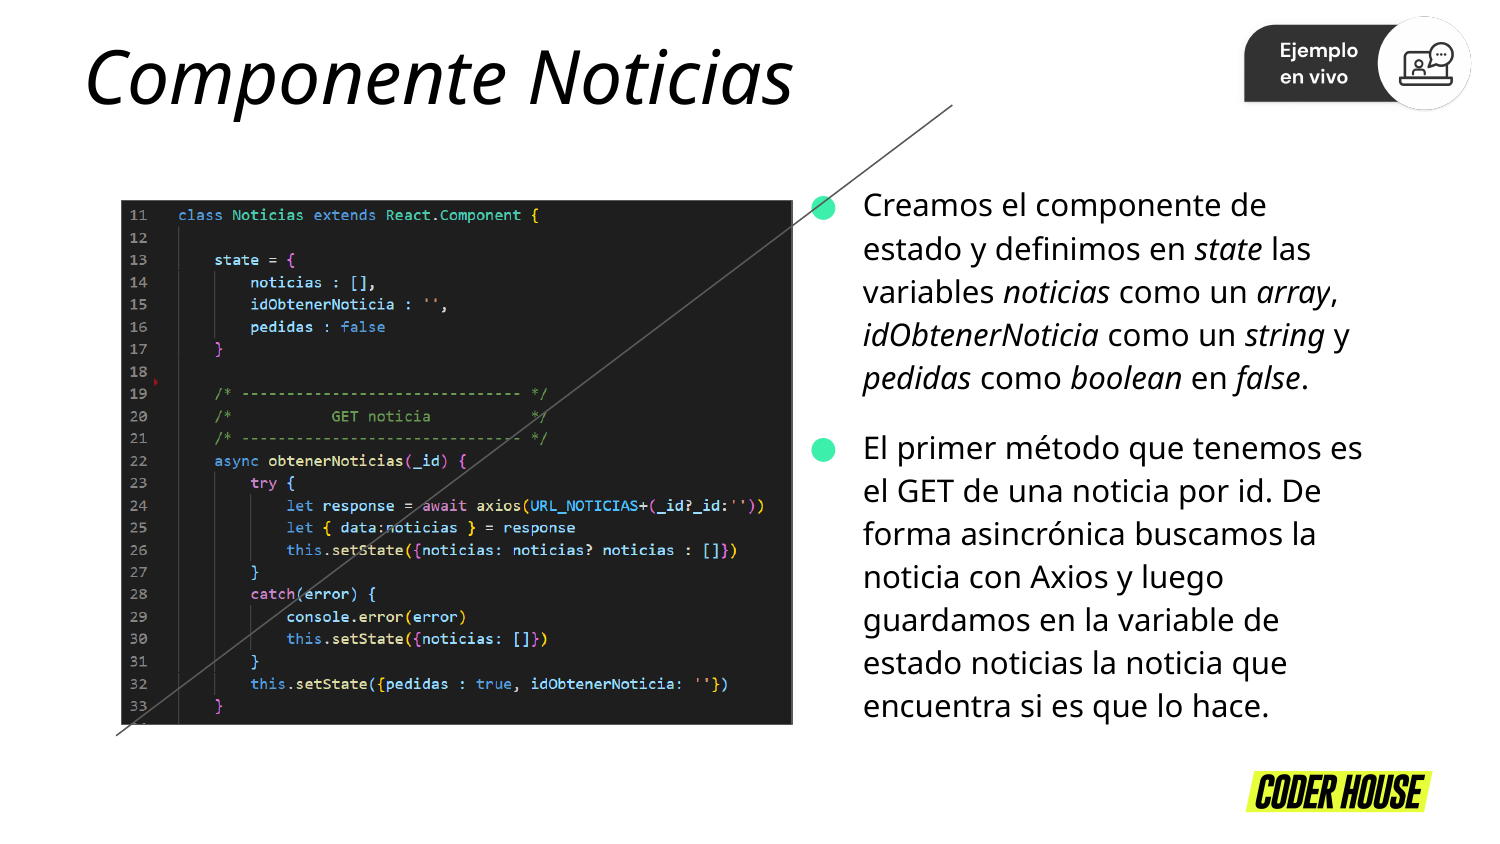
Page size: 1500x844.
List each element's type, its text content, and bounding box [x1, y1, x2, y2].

text_box Componente Noticias [68, 14, 1182, 140]
text_box Creamos el componente de estado y definimos en state las variables noticias como un array, idObtenerNoticia como un string y pedidas como boolean en false. El primer método que tenemos es el GET de una noticia por id. De forma asincrónica buscamos la noticia con Axios y luego guardamos en la variable de estado noticias la noticia que encuentra si es que lo hace. [958, 165, 1389, 725]
picture [1241, 764, 1437, 819]
picture [1223, 10, 1492, 116]
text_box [115, 104, 953, 736]
